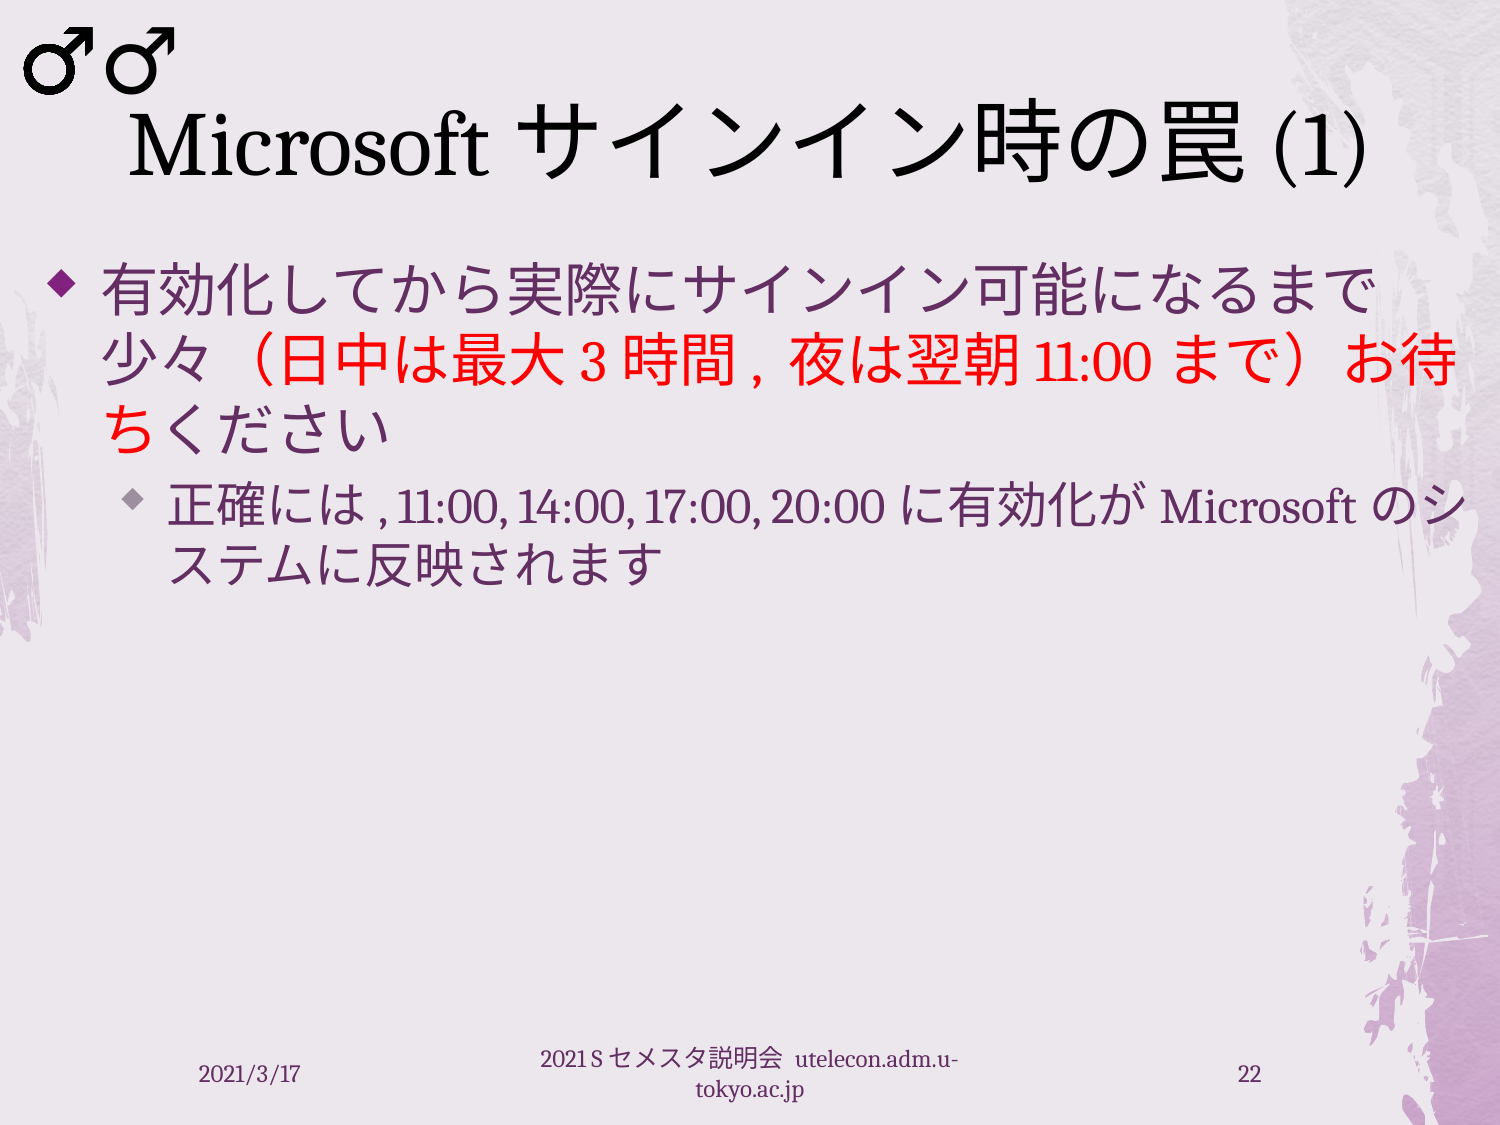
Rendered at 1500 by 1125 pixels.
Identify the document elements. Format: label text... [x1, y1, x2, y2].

footer 2021 Sセメスタ説明会 utelecon.adm.u-tokyo.ac.jp [512, 1042, 988, 1103]
title Microsoftサインイン時の罠(1) [75, 45, 1425, 233]
slide_number 22 [1074, 1042, 1425, 1103]
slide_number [75, 1042, 425, 1103]
text_box 🙇‍♂️ [1, 0, 154, 120]
list 有効化してから実際にサインイン可能になるまで少々（日中は最大3時間, 夜は翌朝11:00まで）お待ちください 正確には, 11:00, 14:00, 17:00, 20:00に有効化がMicrosoftのシステムに反映されます [29, 246, 1500, 989]
